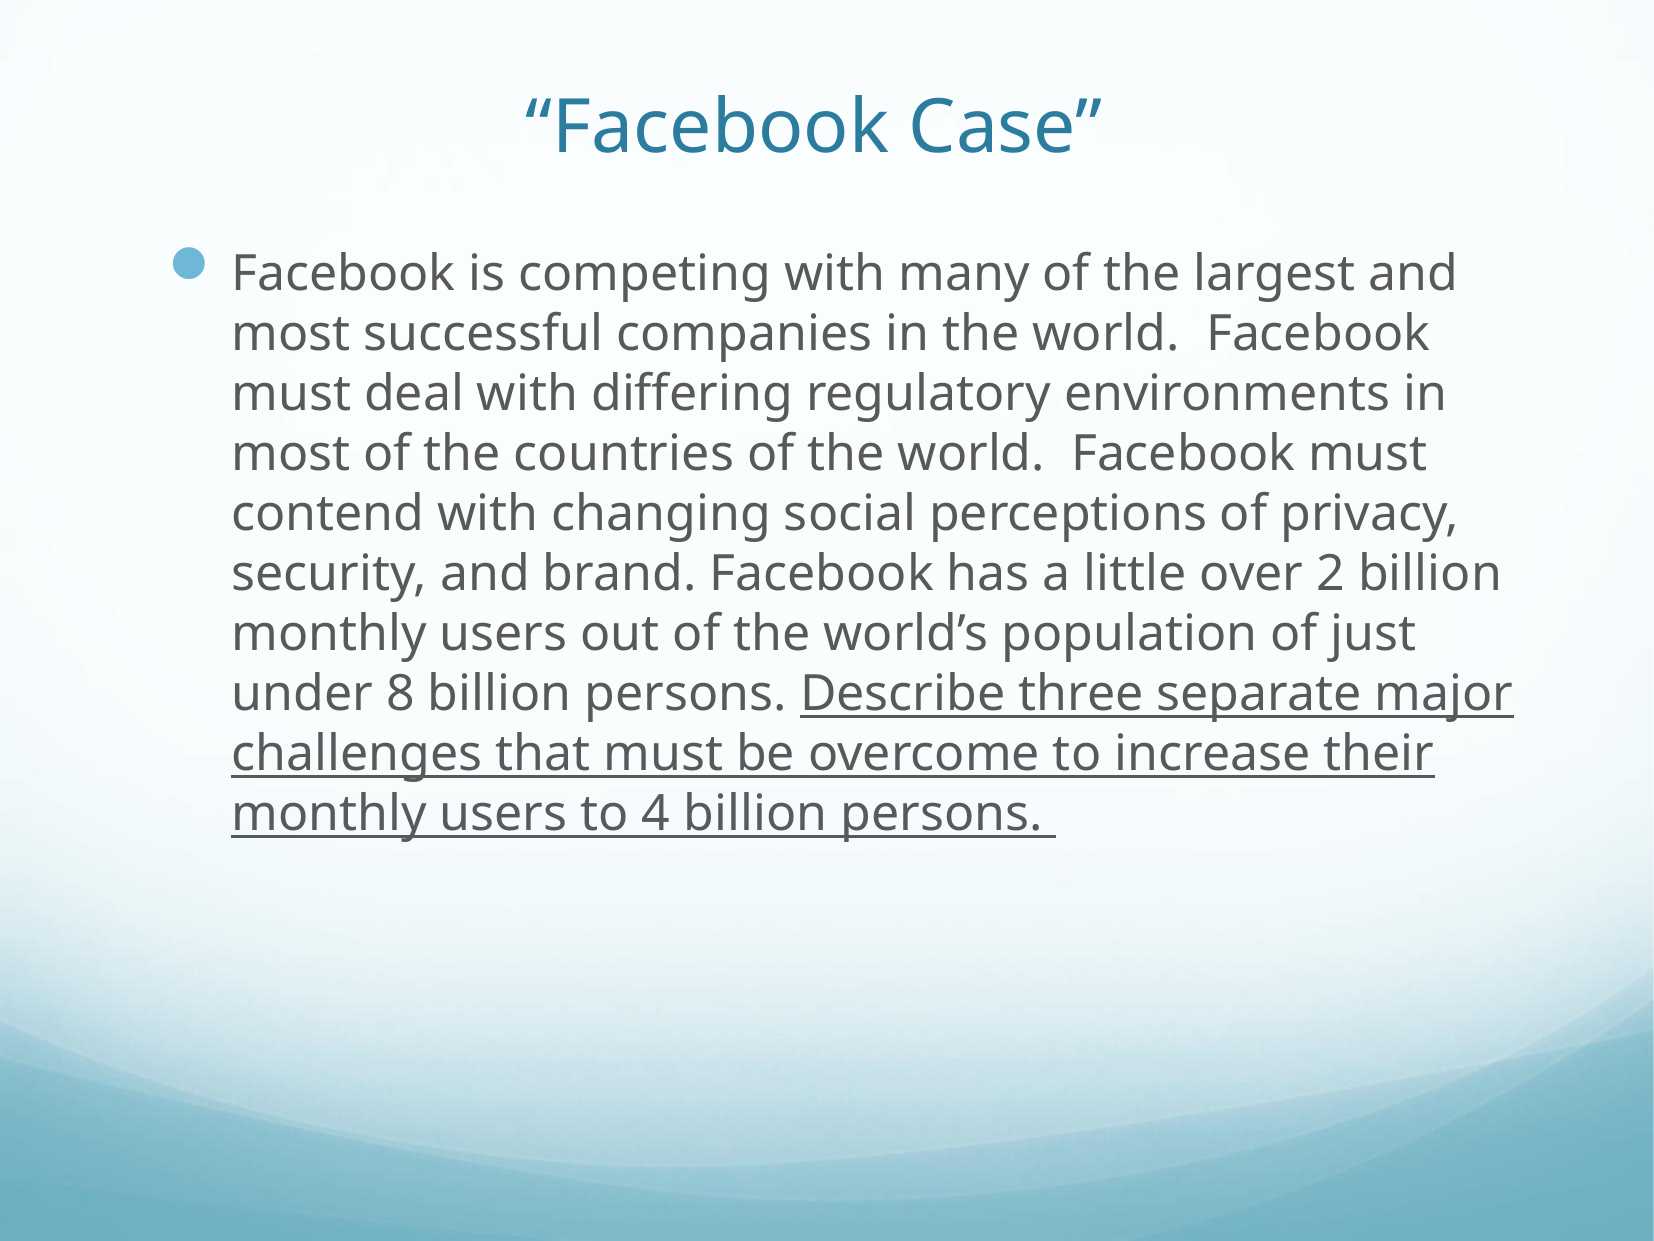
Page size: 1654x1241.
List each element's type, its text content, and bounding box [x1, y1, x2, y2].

title “Facebook Case” [39, 0, 1590, 176]
list Facebook is competing with many of the largest and most successful companies in the world. Facebook must deal with differing regulatory environments in most of the countries of the world. Facebook must contend with changing social perceptions of privacy, security, and brand. Facebook has a little over 2 billion monthly users out of the world’s population of just under 8 billion persons. Describe three separate major challenges that must be overcome to increase their monthly users to 4 billion persons. [151, 232, 1565, 1142]
picture [0, 0, 1654, 1241]
